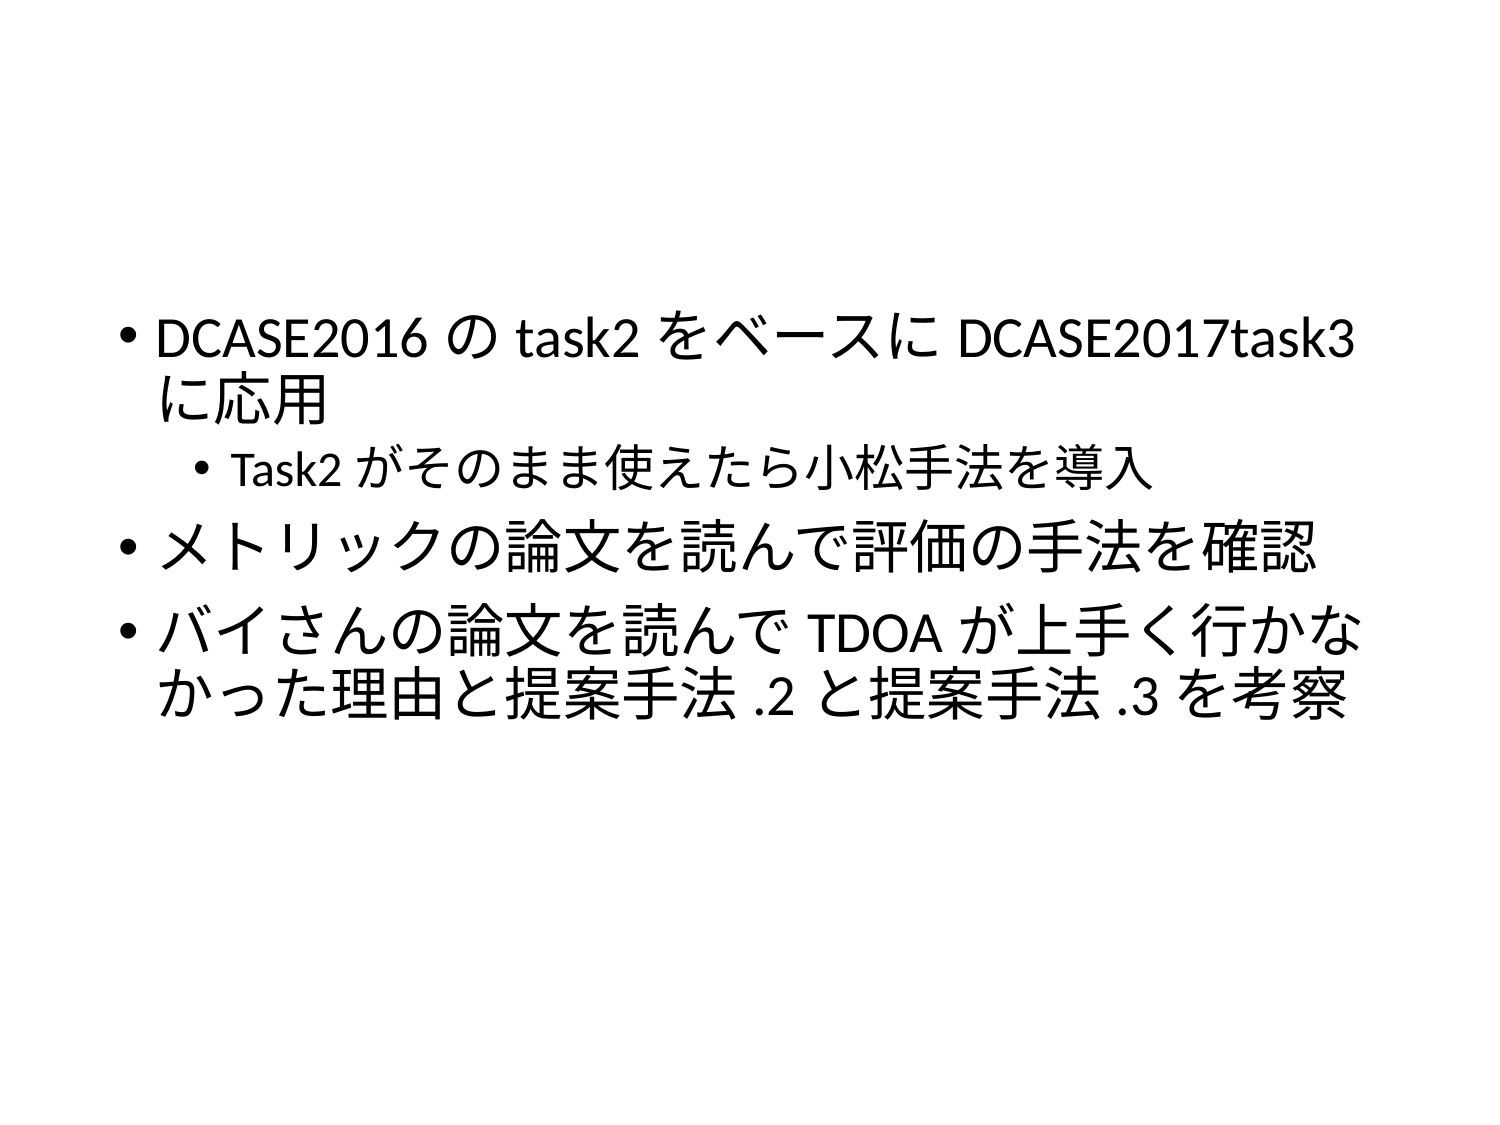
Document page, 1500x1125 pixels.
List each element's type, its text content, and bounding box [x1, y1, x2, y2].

list DCASE2016のtask2をベースにDCASE2017task3に応用 Task2がそのまま使えたら小松手法を導入 メトリックの論文を読んで評価の手法を確認 バイさんの論文を読んでTDOAが上手く行かなかった理由と提案手法.2と提案手法.3を考察 [103, 299, 1397, 1014]
